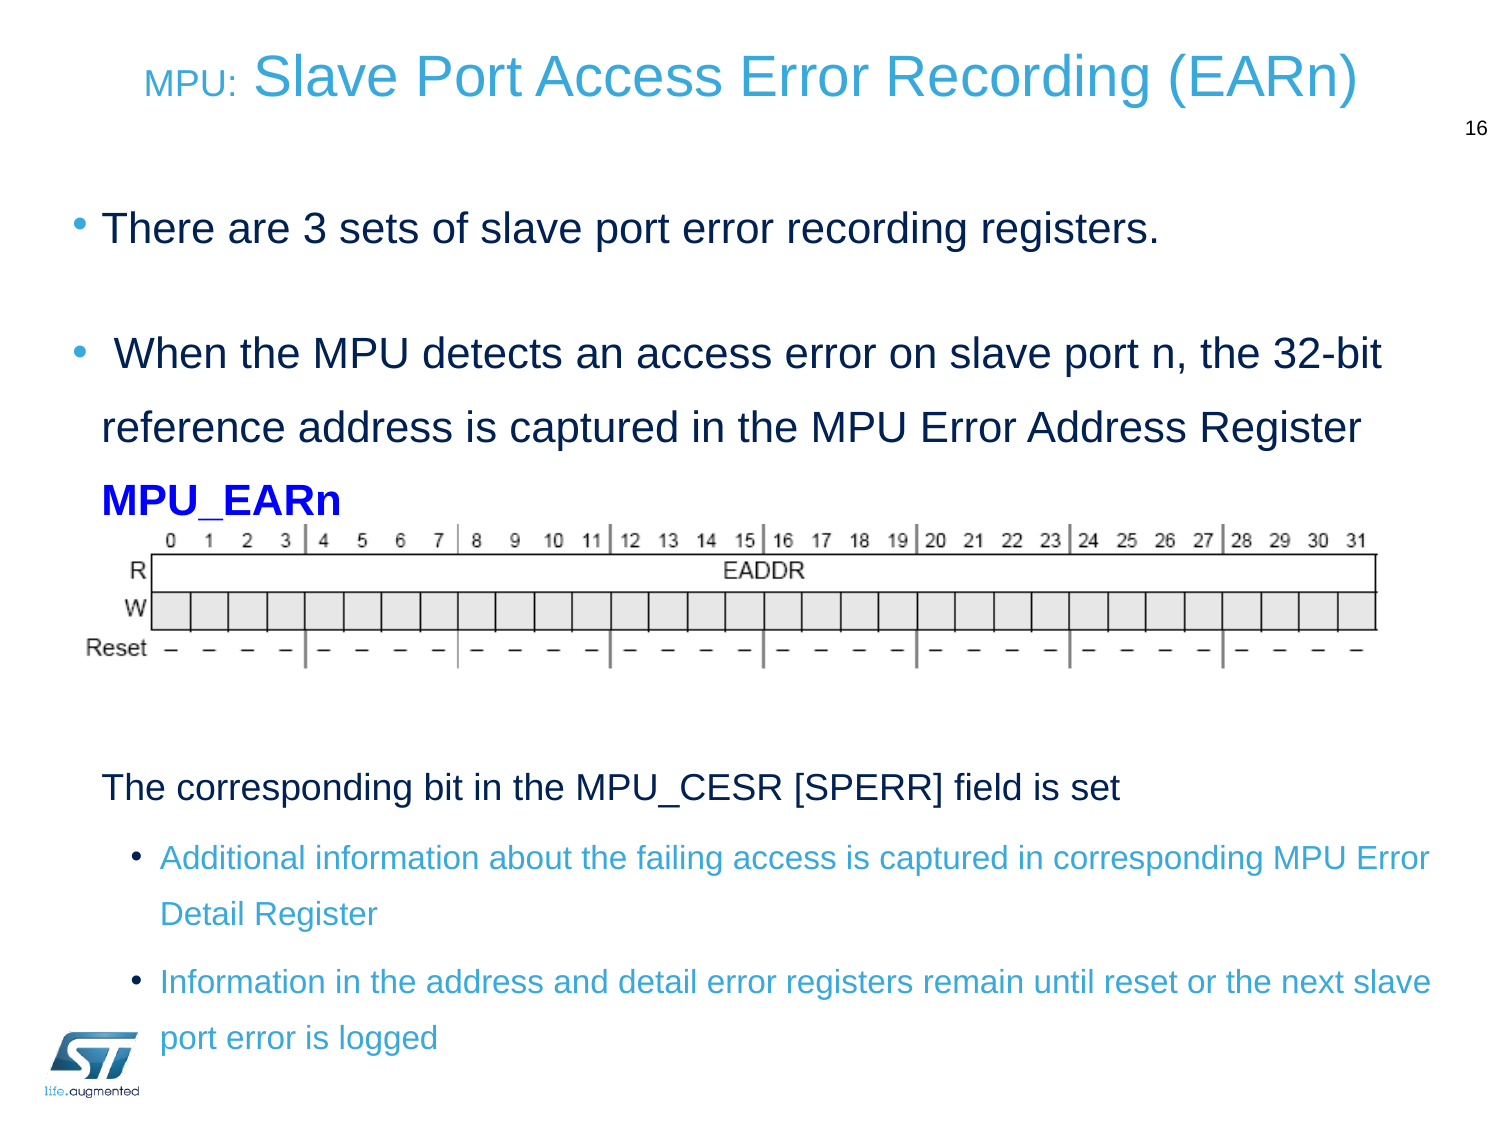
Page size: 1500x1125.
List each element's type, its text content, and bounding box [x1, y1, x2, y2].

title MPU: Slave Port Access Error Recording (EARn) [14, 16, 1375, 130]
list There are 3 sets of slave port error recording registers. When the MPU detects an access error on slave port n, the 32-bit reference address is captured in the MPU Error Address Register MPU_EARn The corresponding bit in the MPU_CESR [SPERR] field is set Additional information about the failing access is captured in corresponding MPU Error Detail Register Information in the address and detail error registers remain until reset or the next slave port error is logged [57, 162, 1475, 1038]
picture [62, 524, 1415, 676]
picture [37, 1022, 147, 1104]
slide_number 16 [1413, 111, 1500, 144]
